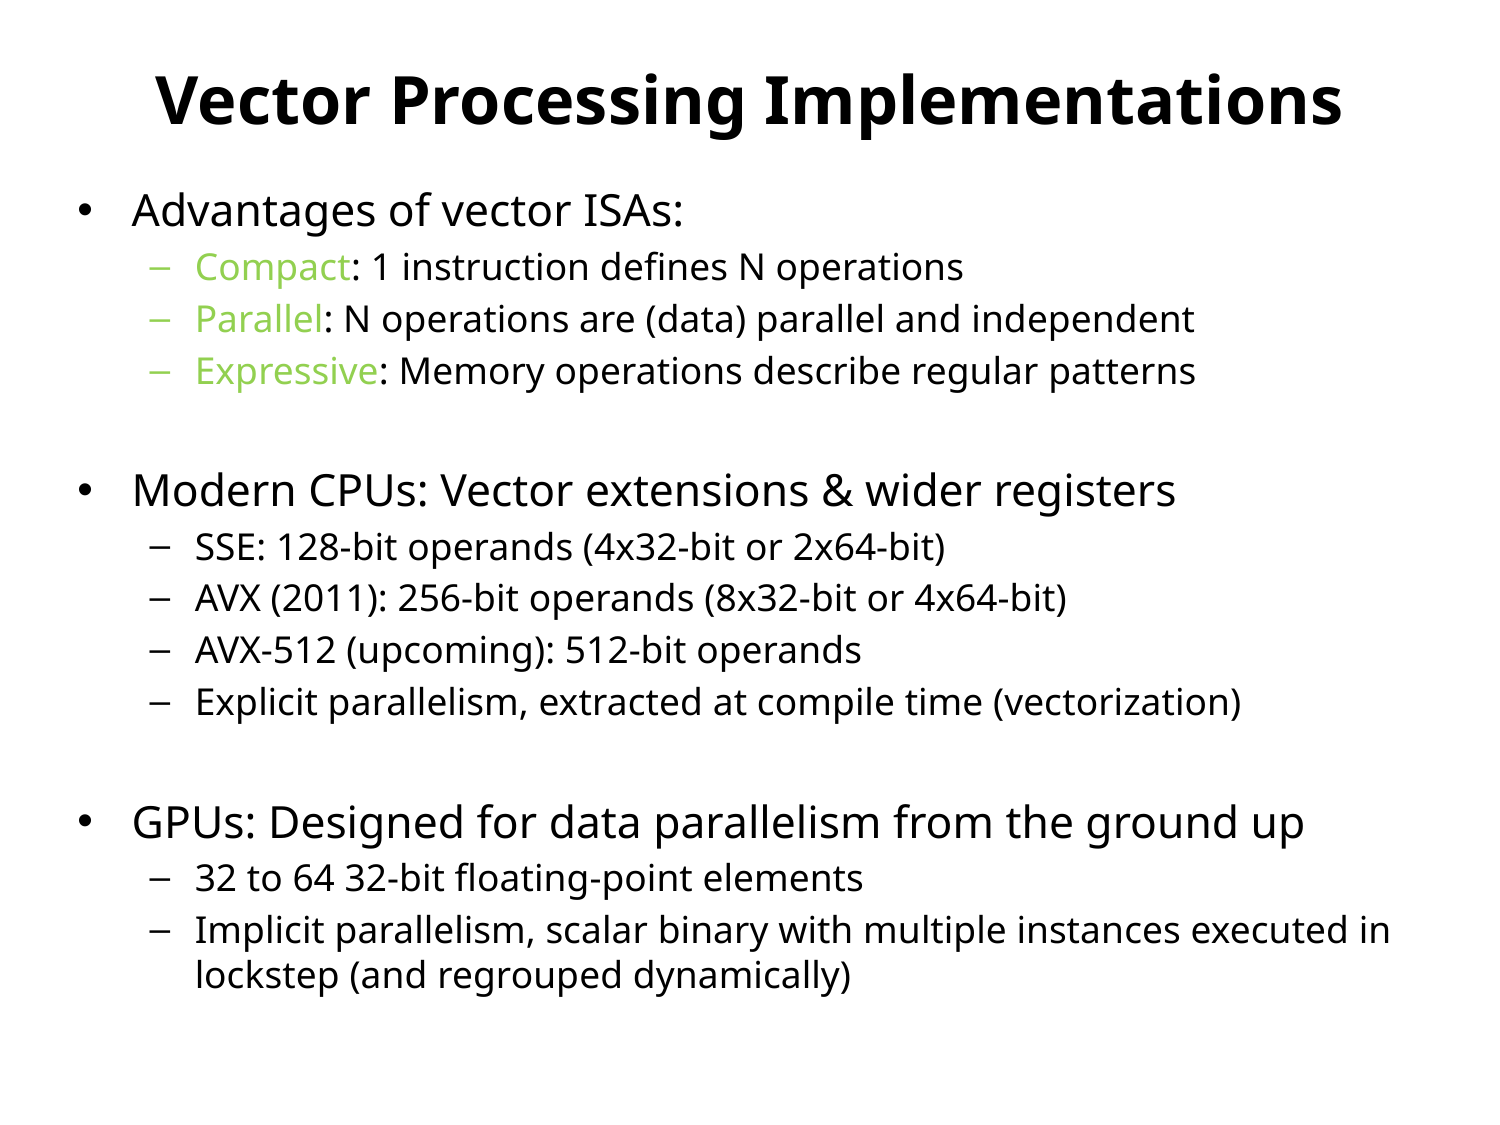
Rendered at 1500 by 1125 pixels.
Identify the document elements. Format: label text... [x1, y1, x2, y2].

title Vector Processing Implementations [74, 44, 1426, 151]
list Advantages of vector ISAs: Compact: 1 instruction defines N operations Parallel: N operations are (data) parallel and independent Expressive: Memory operations describe regular patterns Modern CPUs: Vector extensions & wider registers SSE: 128-bit operands (4x32-bit or 2x64-bit) AVX (2011): 256-bit operands (8x32-bit or 4x64-bit) AVX-512 (upcoming): 512-bit operands Explicit parallelism, extracted at compile time (vectorization) GPUs: Designed for data parallelism from the ground up 32 to 64 32-bit floating-point elements Implicit parallelism, scalar binary with multiple instances executed in lockstep (and regrouped dynamically) [62, 174, 1451, 1006]
